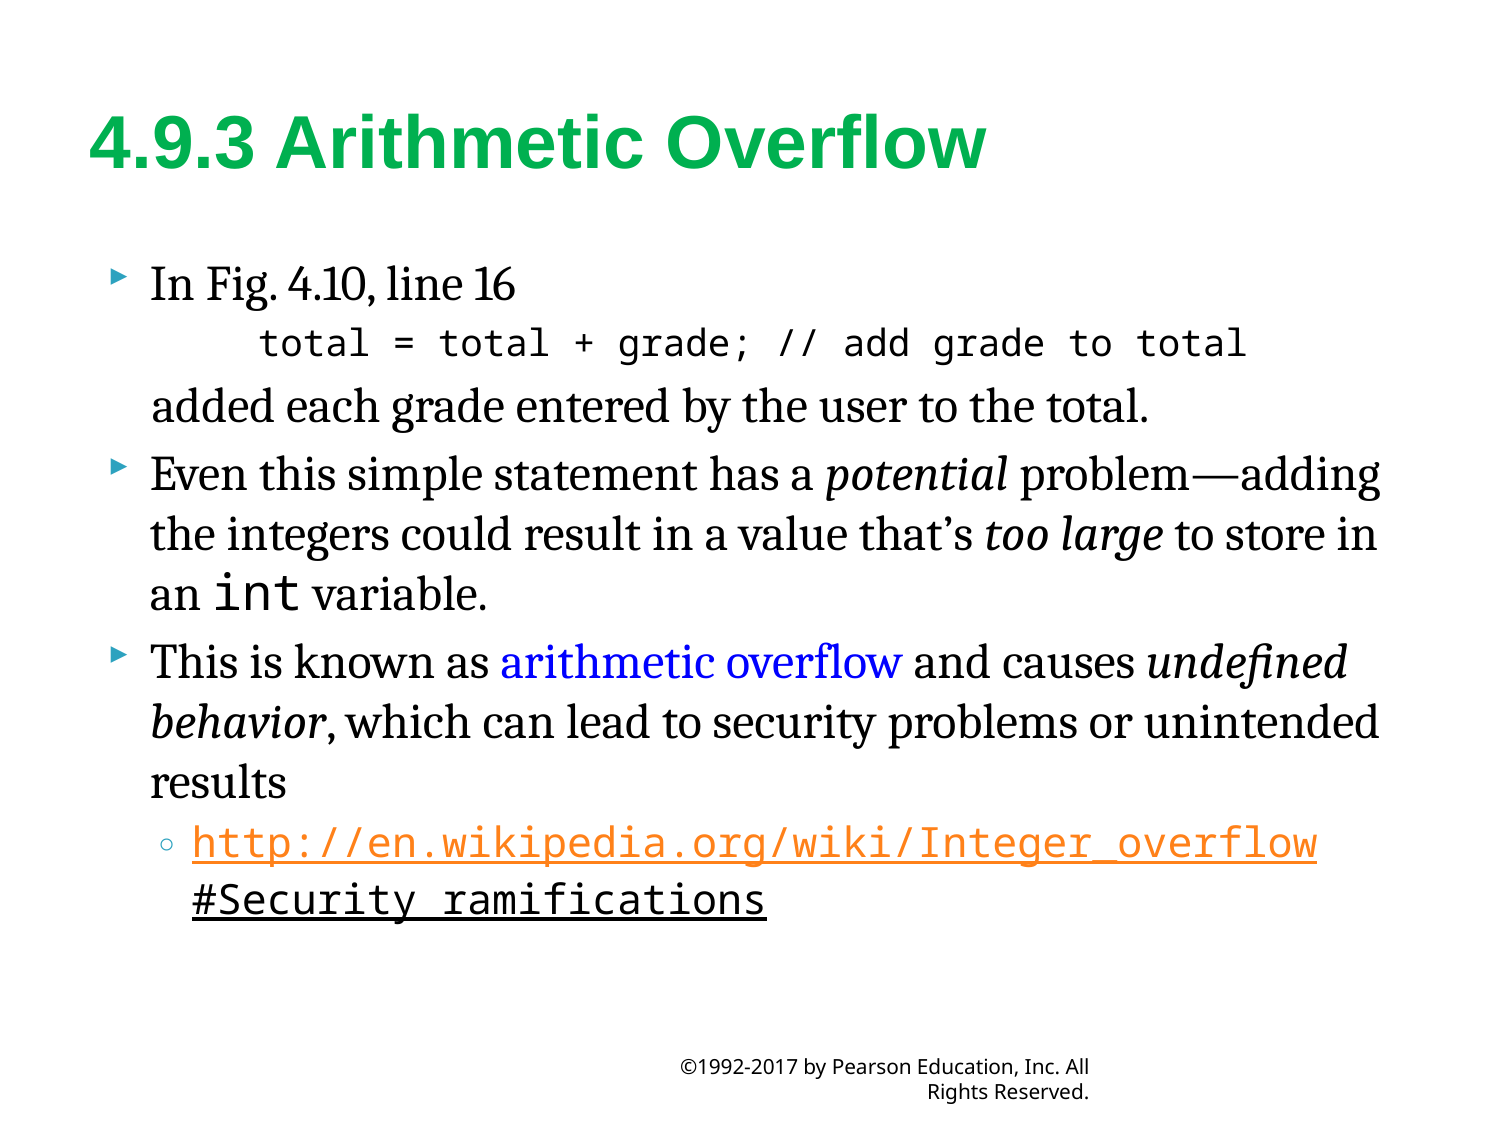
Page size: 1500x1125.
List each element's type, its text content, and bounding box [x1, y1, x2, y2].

footer ©1992-2017 by Pearson Education, Inc. All Rights Reserved. [650, 1051, 1105, 1112]
list In Fig. 4.10, line 16 total = total + grade; // add grade to total added each grade entered by the user to the total. Even this simple statement has a potential problem—adding the integers could result in a value that’s too large to store in an int variable. This is known as arithmetic overflow and causes undefined behavior, which can lead to security problems or unintended results http://en.wikipedia.org/wiki/Integer_overflow #Security_ramifications [75, 242, 1425, 986]
title 4.9.3 Arithmetic Overflow [75, 45, 1425, 233]
